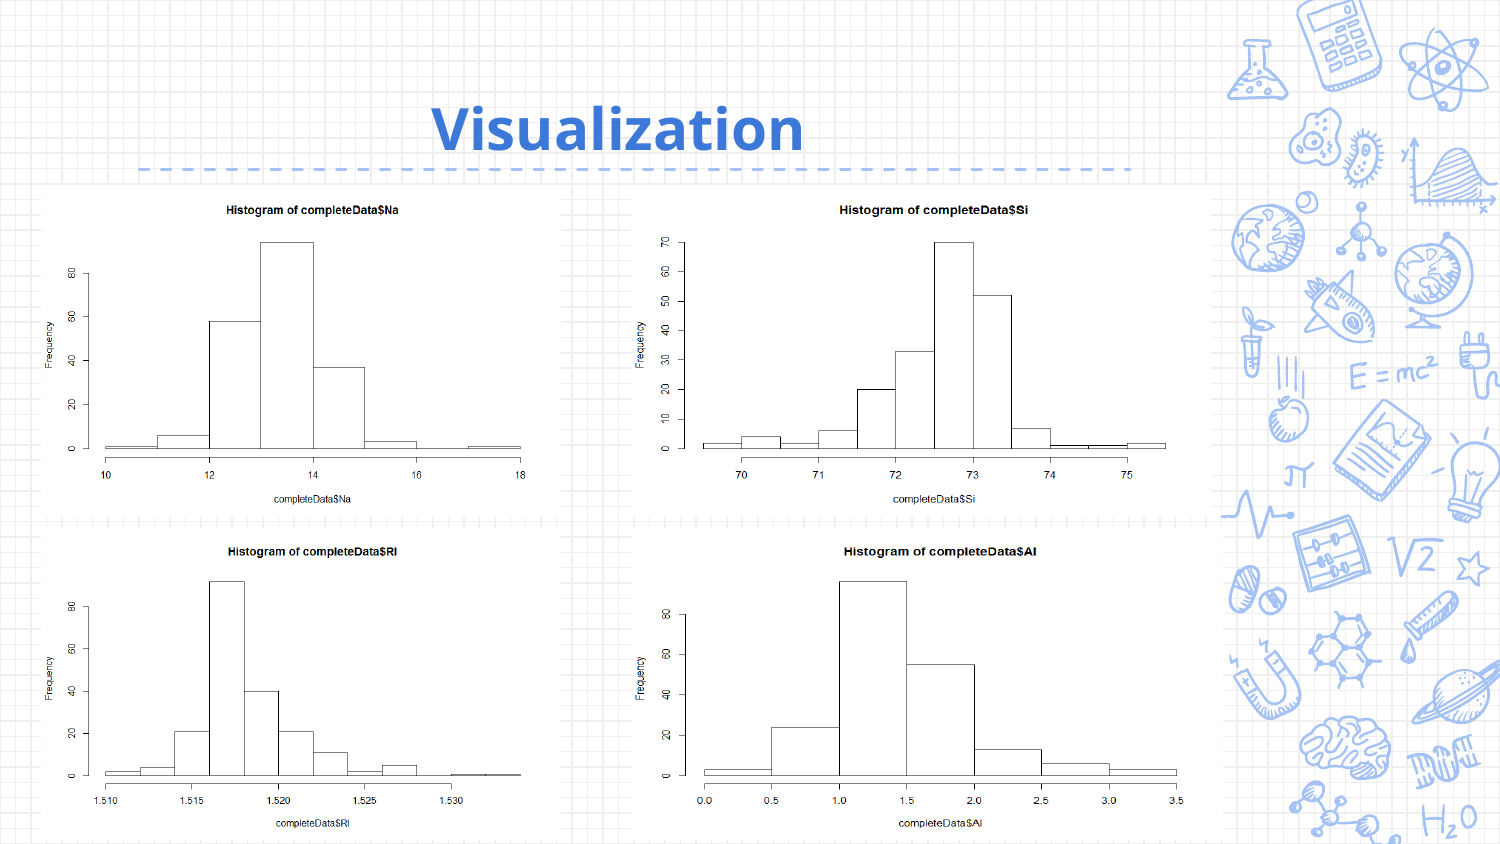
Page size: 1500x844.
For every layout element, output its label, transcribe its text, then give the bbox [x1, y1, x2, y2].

picture [41, 185, 562, 517]
picture [631, 527, 1223, 840]
picture [631, 185, 1211, 517]
title Visualization [122, 36, 1130, 178]
picture [41, 527, 562, 840]
